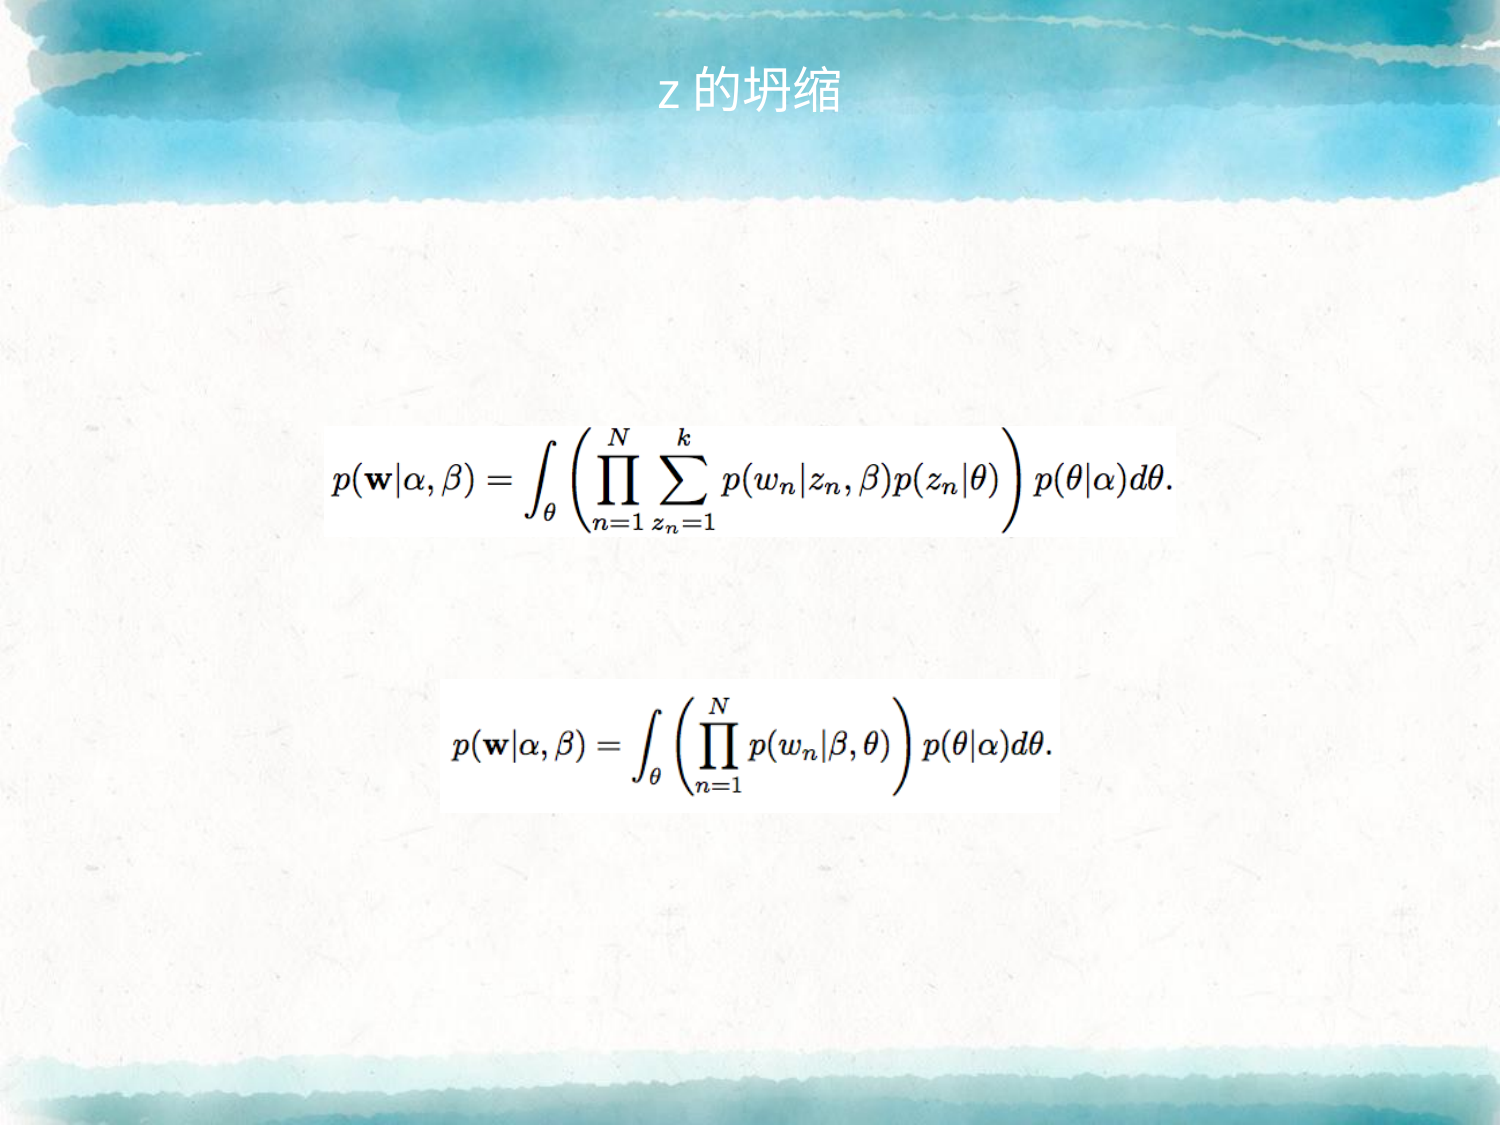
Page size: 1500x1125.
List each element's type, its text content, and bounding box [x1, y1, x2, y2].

picture [0, 0, 1500, 1125]
title z的坍缩 [75, 0, 1425, 183]
